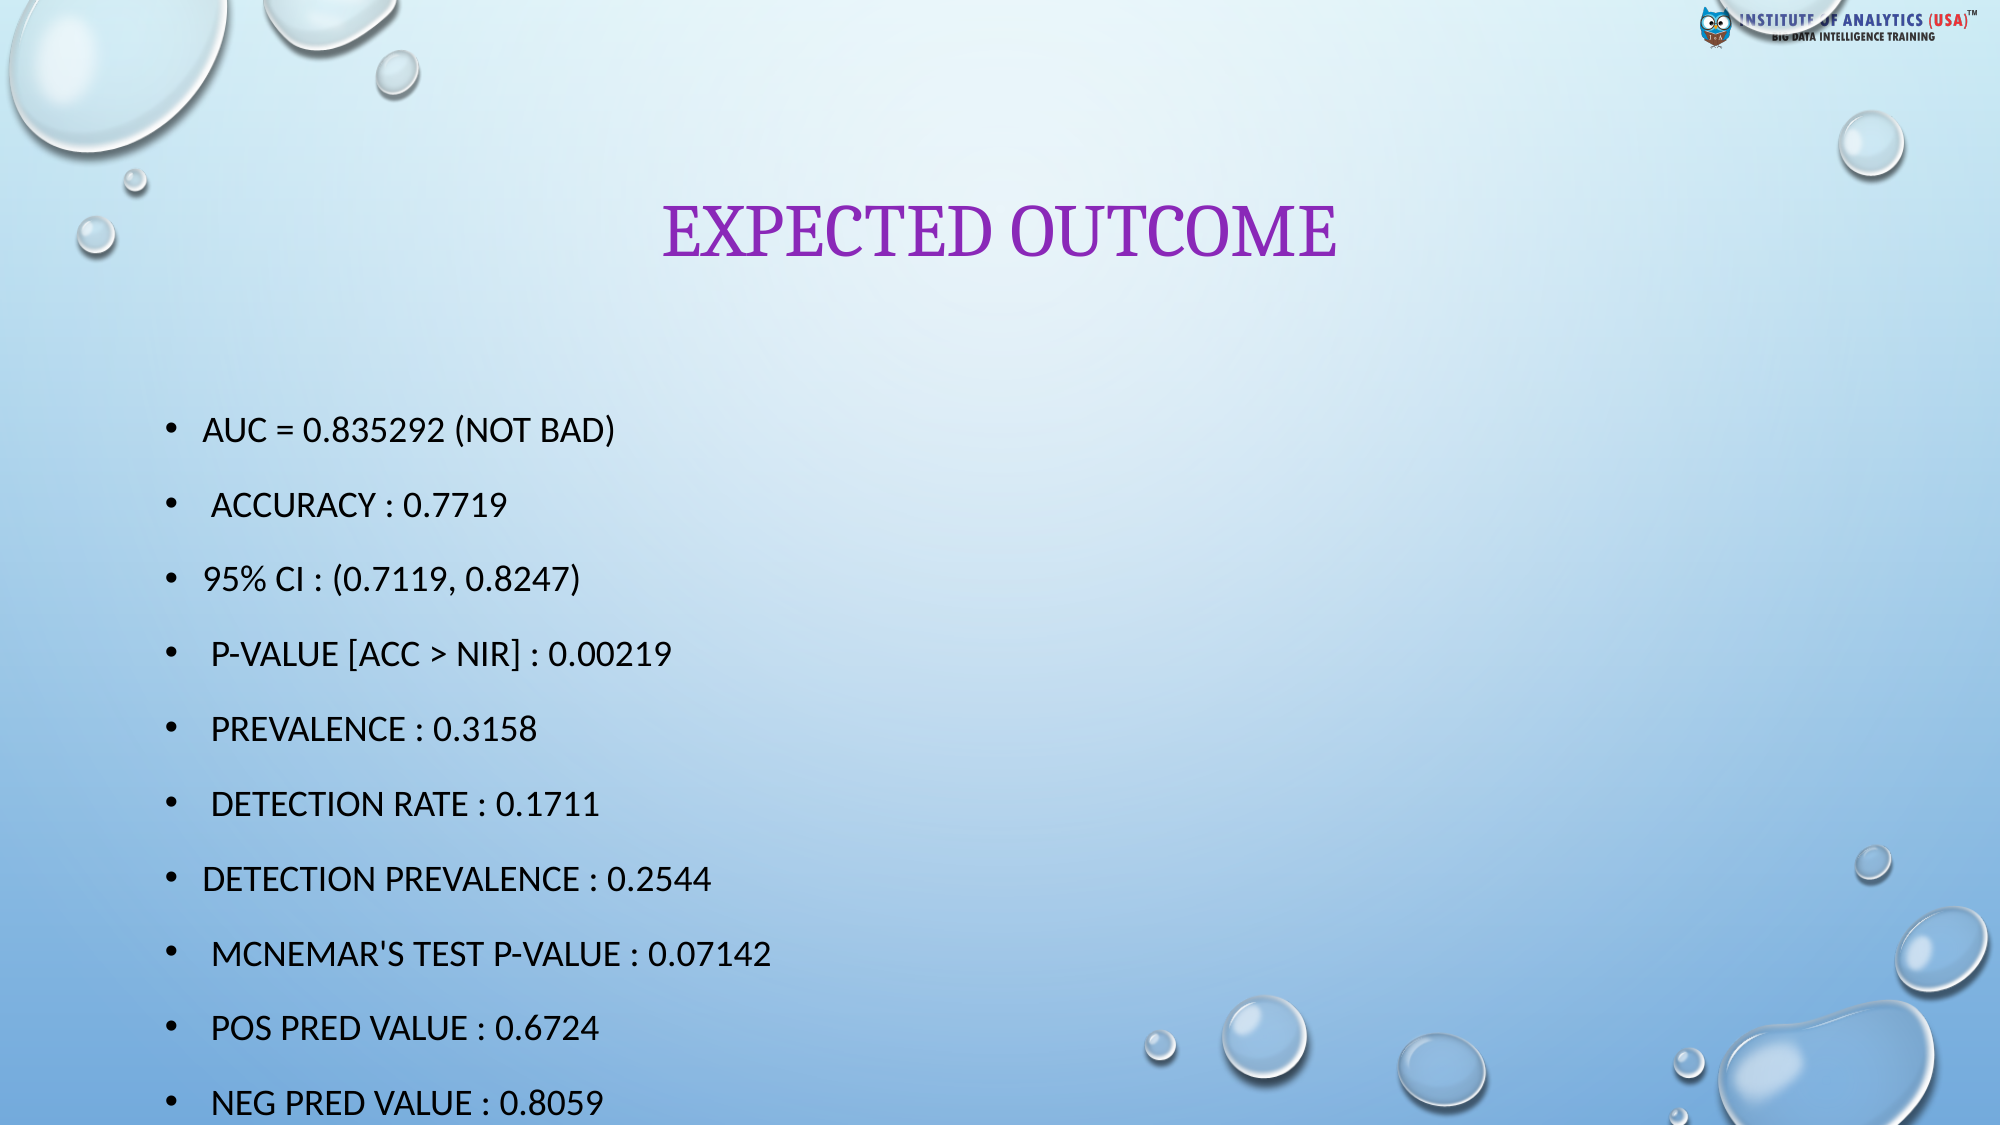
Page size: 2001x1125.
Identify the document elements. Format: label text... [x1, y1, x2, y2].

list AUC = 0.835292 (not bad) Accuracy : 0.7719 95% CI : (0.7119, 0.8247) P-Value [Acc > NIR] : 0.00219 Prevalence : 0.3158 Detection Rate : 0.1711 Detection Prevalence : 0.2544 Mcnemar's Test P-Value : 0.07142 Pos Pred Value : 0.6724 Neg Pred Value : 0.8059 Balanced Accuracy : 0.7099 [149, 388, 1850, 950]
title EXPECTED OUTCOME [149, 101, 1851, 364]
picture [0, 0, 2000, 1125]
